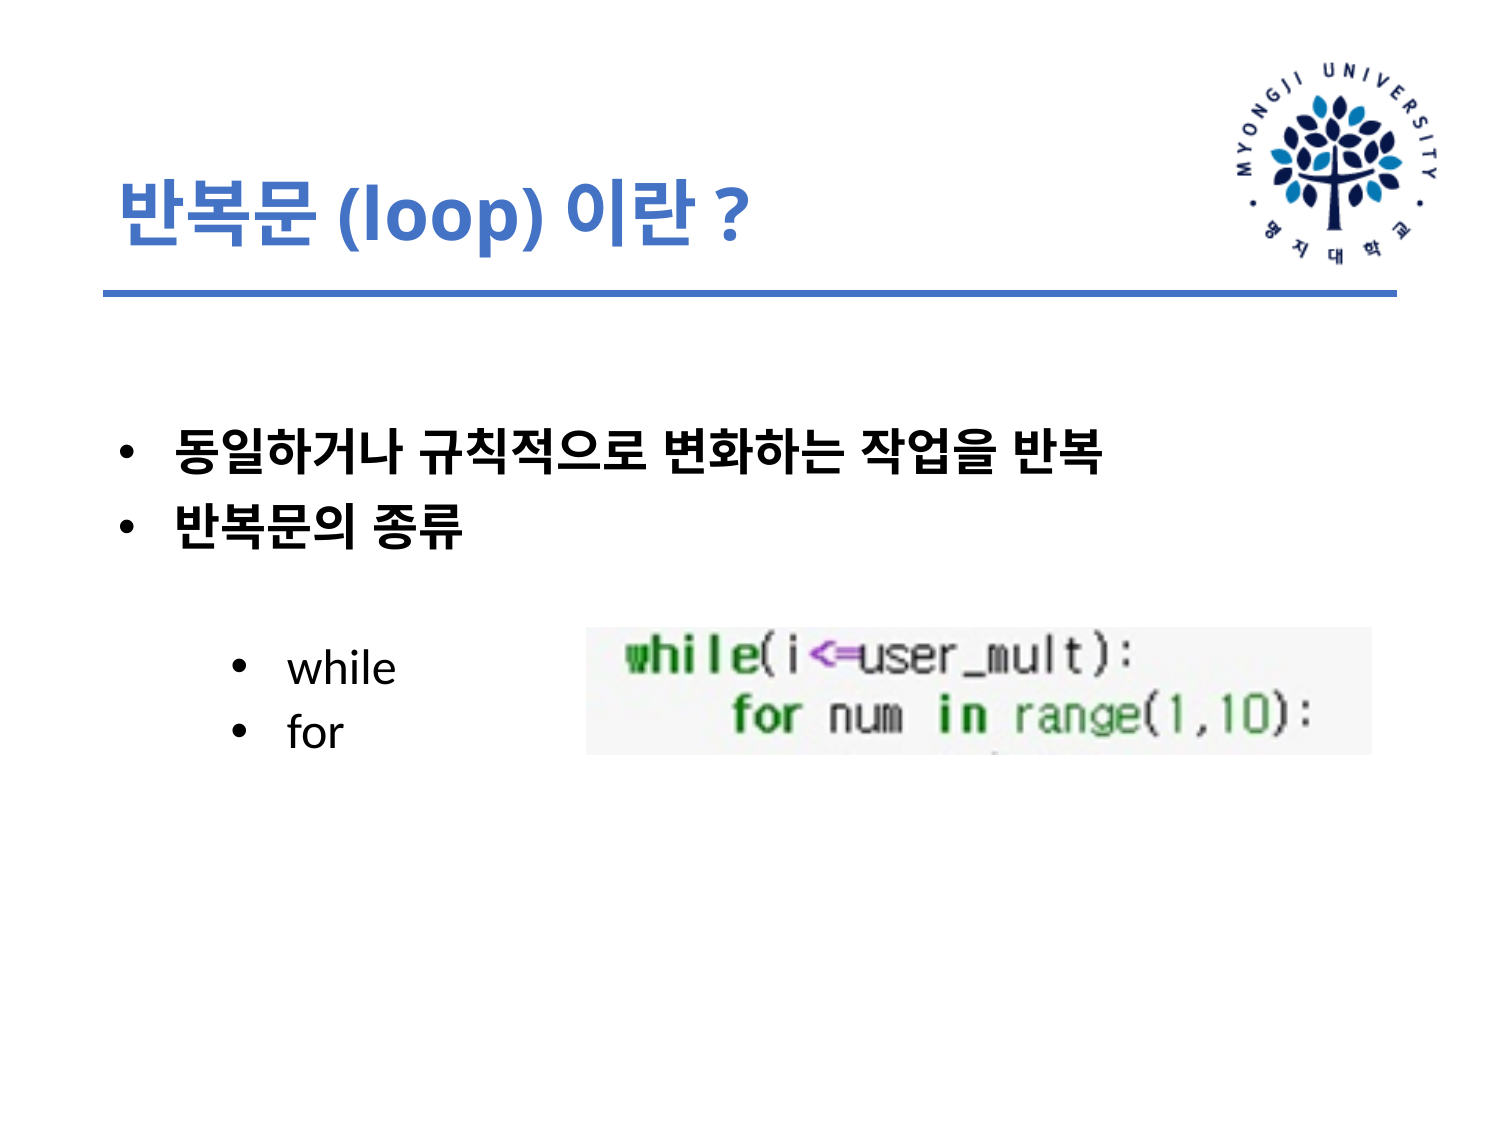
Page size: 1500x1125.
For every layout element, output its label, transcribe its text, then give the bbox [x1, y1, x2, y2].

title 반복문(loop)이란? [103, 107, 1397, 326]
picture [586, 627, 1373, 755]
picture [1214, 41, 1465, 295]
list 동일하거나 규칙적으로 변화하는 작업을 반복 반복문의 종류 while for [103, 339, 1397, 1053]
